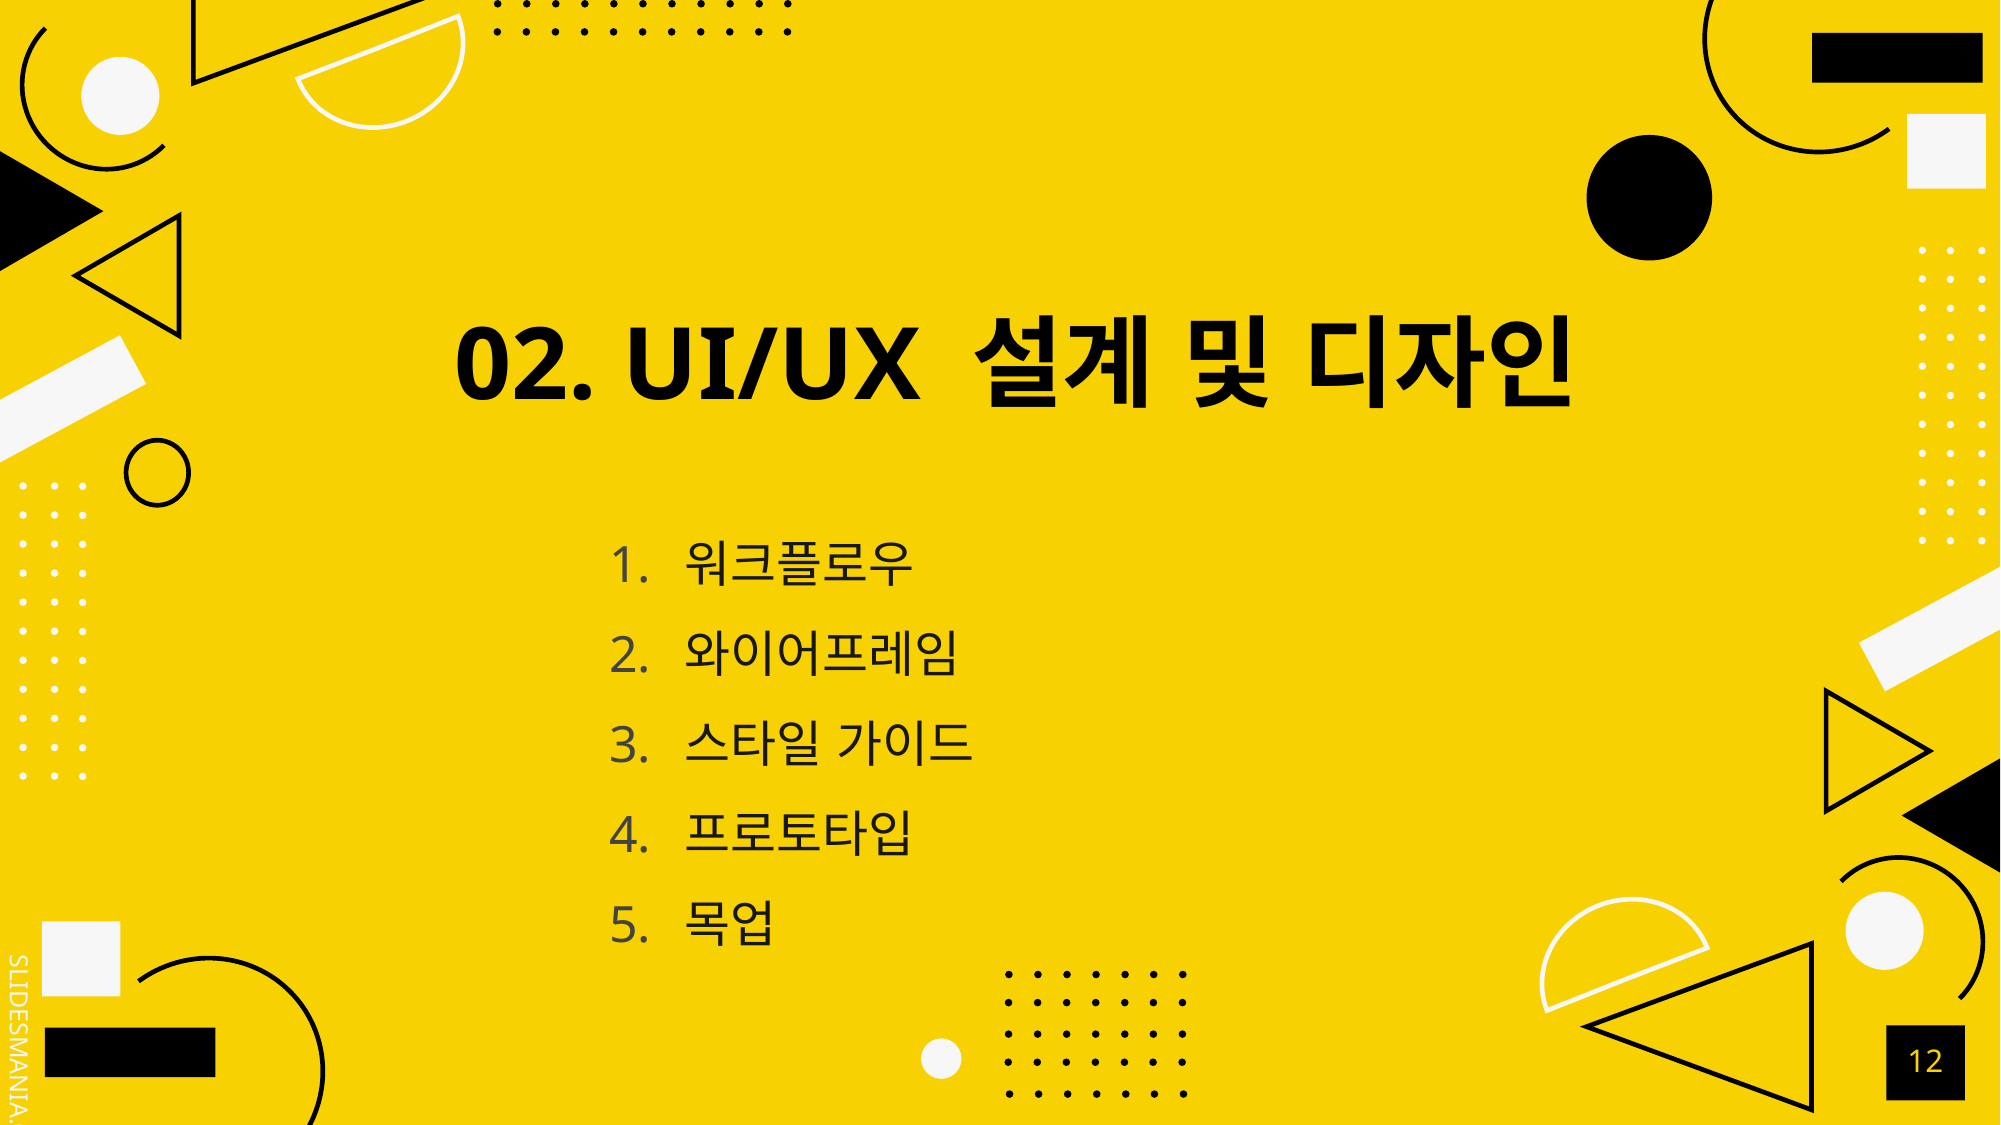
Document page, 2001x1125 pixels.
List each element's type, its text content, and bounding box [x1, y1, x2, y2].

list 워크플로우 와이어프레임 스타일 가이드 프로토타입 목업 [575, 498, 1425, 958]
title 02. UI/UX 설계 및 디자인 [242, 267, 1792, 453]
slide_number 12 [1865, 1019, 1986, 1106]
